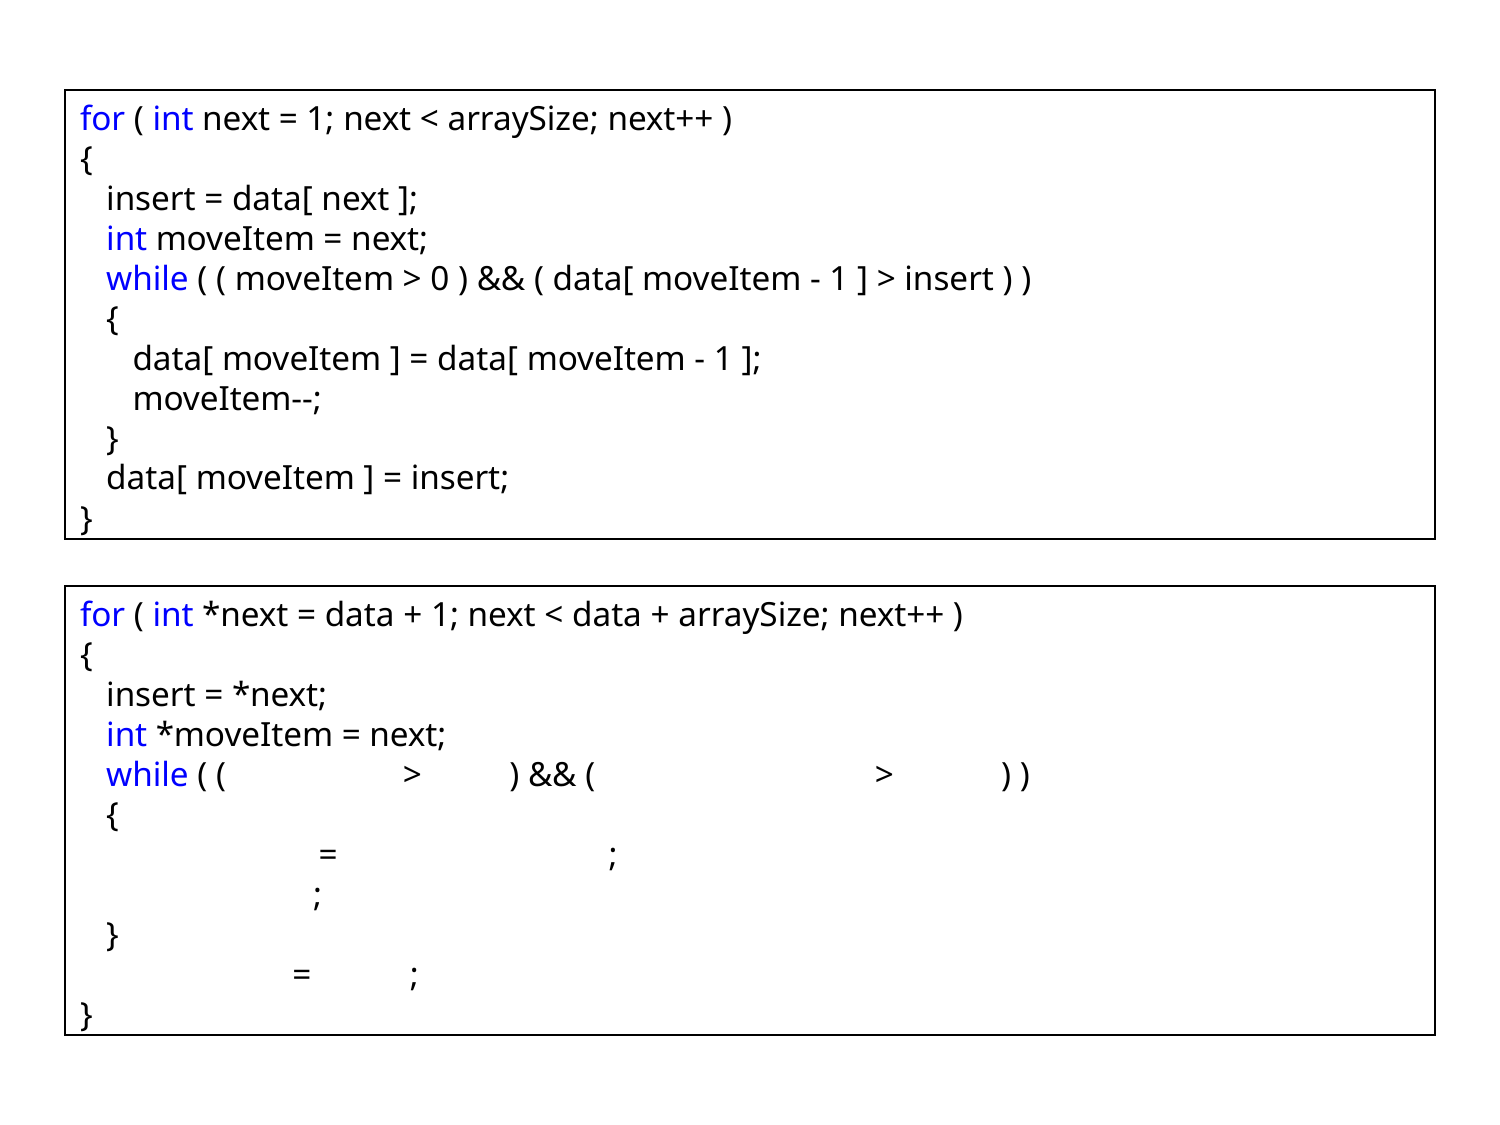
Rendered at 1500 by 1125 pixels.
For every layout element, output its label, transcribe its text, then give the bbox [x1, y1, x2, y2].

list for ( int next = 1; next < arraySize; next++ ) { insert = data[ next ]; int moveItem = next; while ( ( moveItem > 0 ) && ( data[ moveItem - 1 ] > insert ) ) { data[ moveItem ] = data[ moveItem - 1 ]; moveItem--; } data[ moveItem ] = insert; } [64, 89, 1436, 540]
list for ( int *next = data + 1; next < data + arraySize; next++ ) { insert = *next; int *moveItem = next; while ( ( moveItem > data ) && ( *( moveItem - 1 ) > insert ) ) { *moveItem = *( moveItem - 1 ); moveItem--; } *moveItem = insert; } [64, 585, 1436, 1036]
